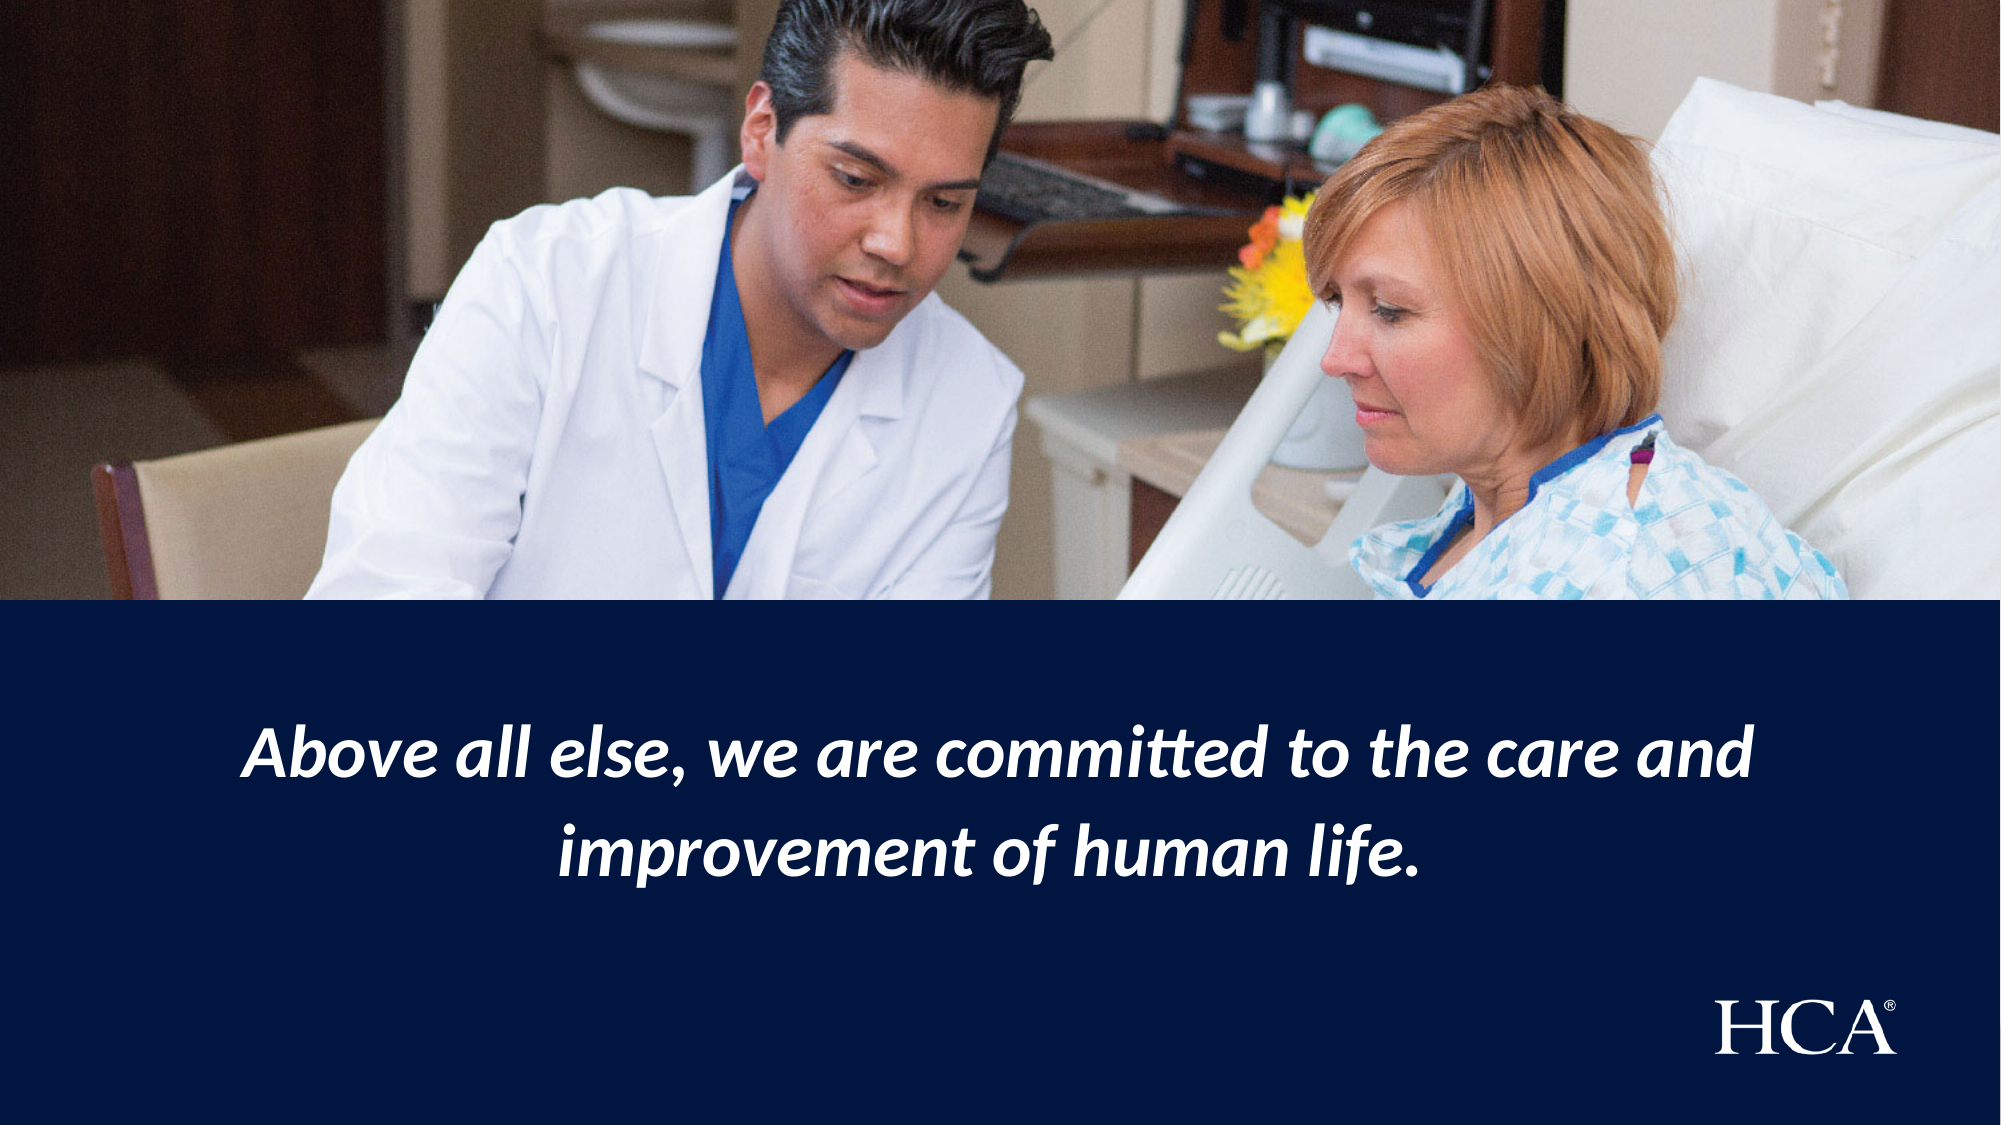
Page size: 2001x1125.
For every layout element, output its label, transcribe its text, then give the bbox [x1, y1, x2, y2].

title Above all else, we are committed to the care and improvement of human life. [97, 632, 1918, 953]
picture [1688, 973, 1925, 1084]
picture [0, 0, 2000, 600]
